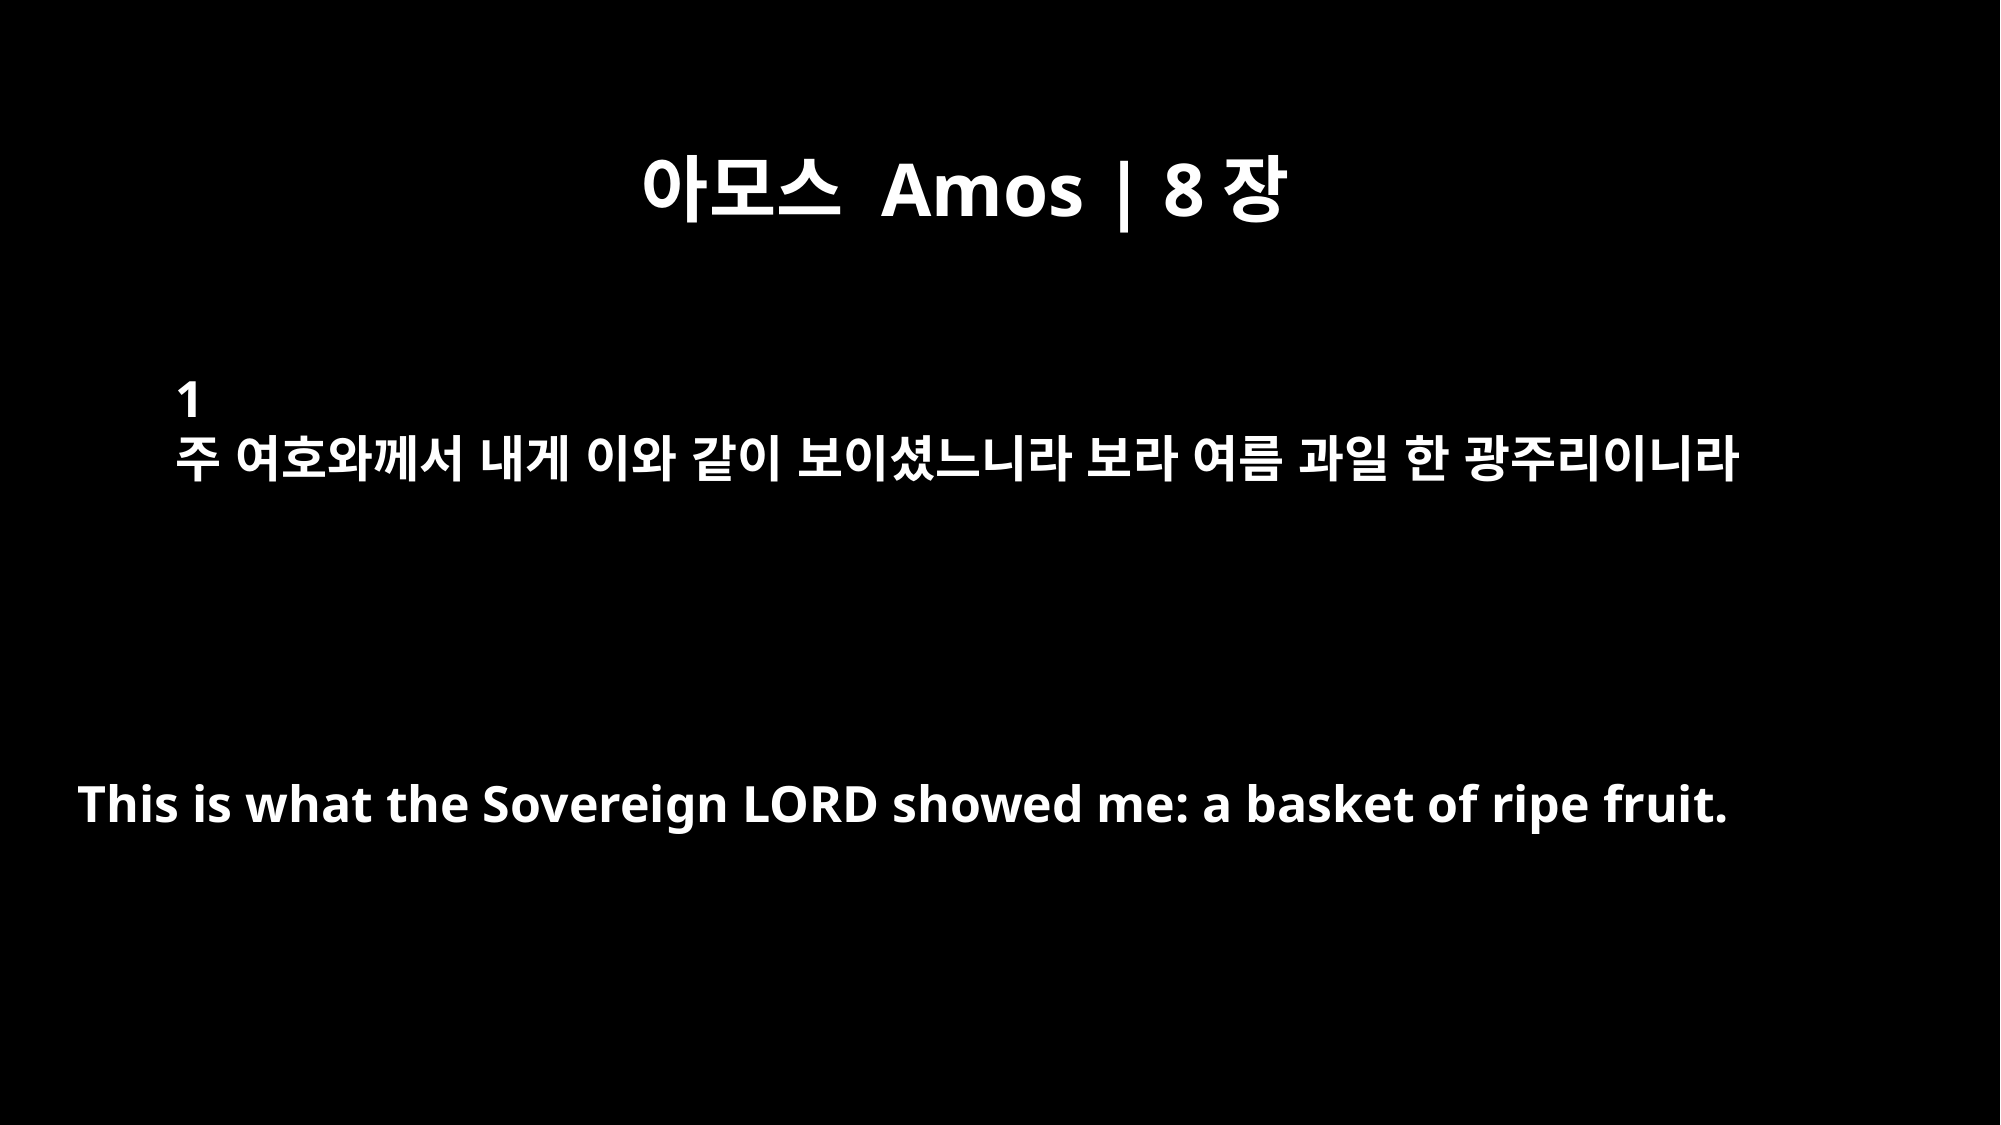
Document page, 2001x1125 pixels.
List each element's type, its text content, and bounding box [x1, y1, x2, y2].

text_box 1 주 여호와께서 내게 이와 같이 보이셨느니라 보라 여름 과일 한 광주리이니라 [160, 359, 1757, 495]
text_box This is what the Sovereign LORD showed me: a basket of ripe fruit. [63, 764, 1745, 840]
text_box 아모스 Amos | 8장 [627, 136, 1305, 239]
